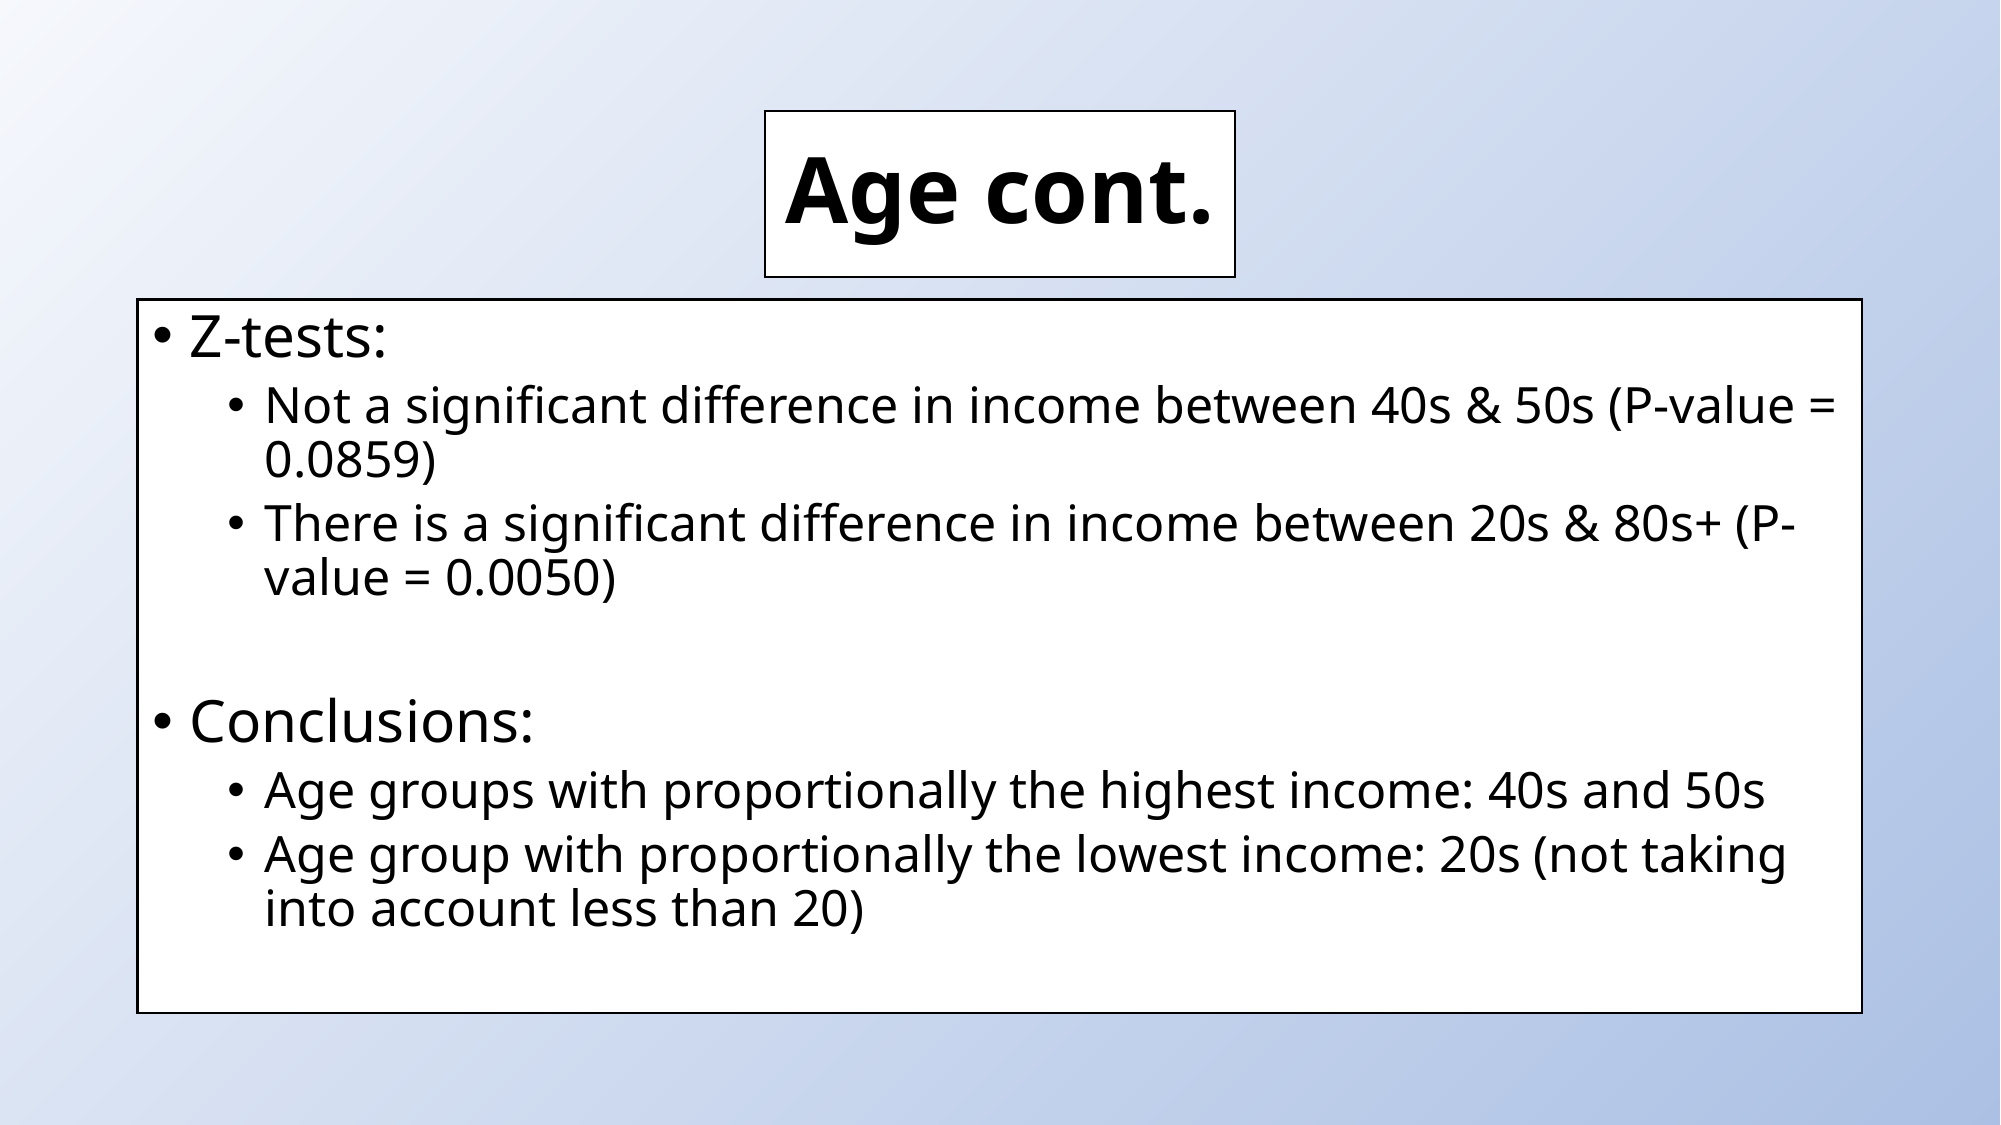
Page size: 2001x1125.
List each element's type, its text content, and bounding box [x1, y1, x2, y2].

title Age cont. [764, 110, 1236, 278]
list Z-tests: Not a significant difference in income between 40s & 50s (P-value = 0.0859) There is a significant difference in income between 20s & 80s+ (P-value = 0.0050) Conclusions: Age groups with proportionally the highest income: 40s and 50s Age group with proportionally the lowest income: 20s (not taking into account less than 20) [136, 298, 1863, 1014]
